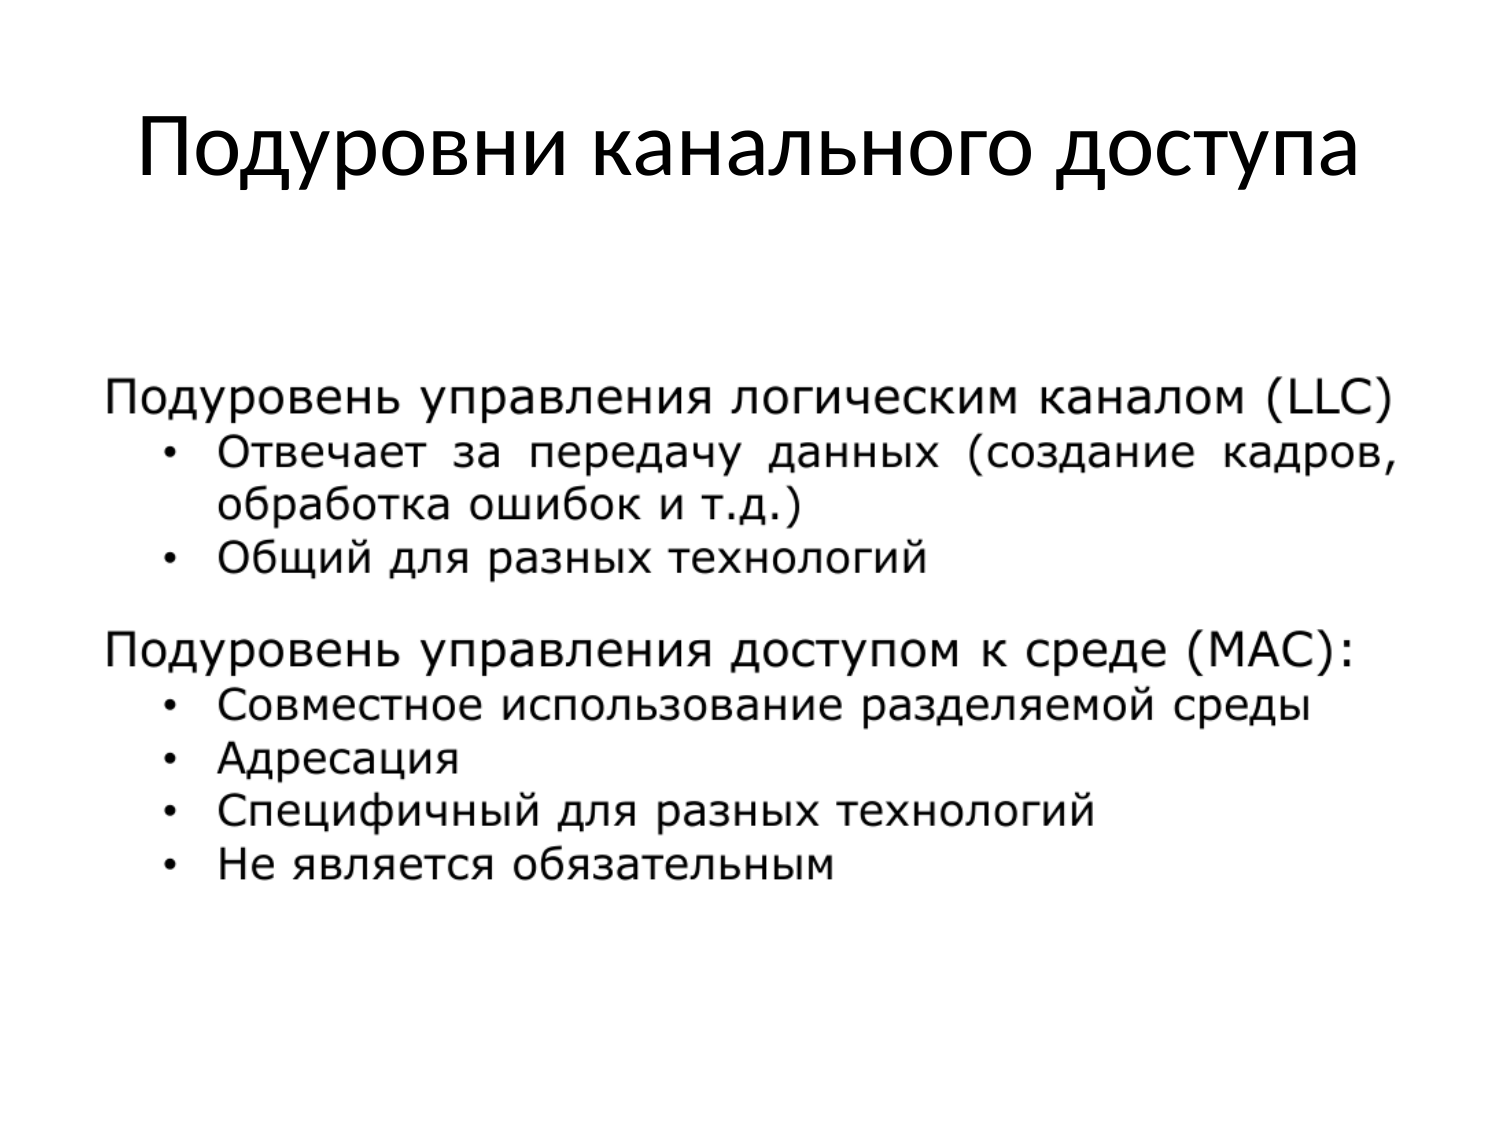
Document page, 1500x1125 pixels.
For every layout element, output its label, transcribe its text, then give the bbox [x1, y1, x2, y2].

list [74, 338, 1426, 929]
title Подуровни канального доступа [75, 45, 1425, 233]
